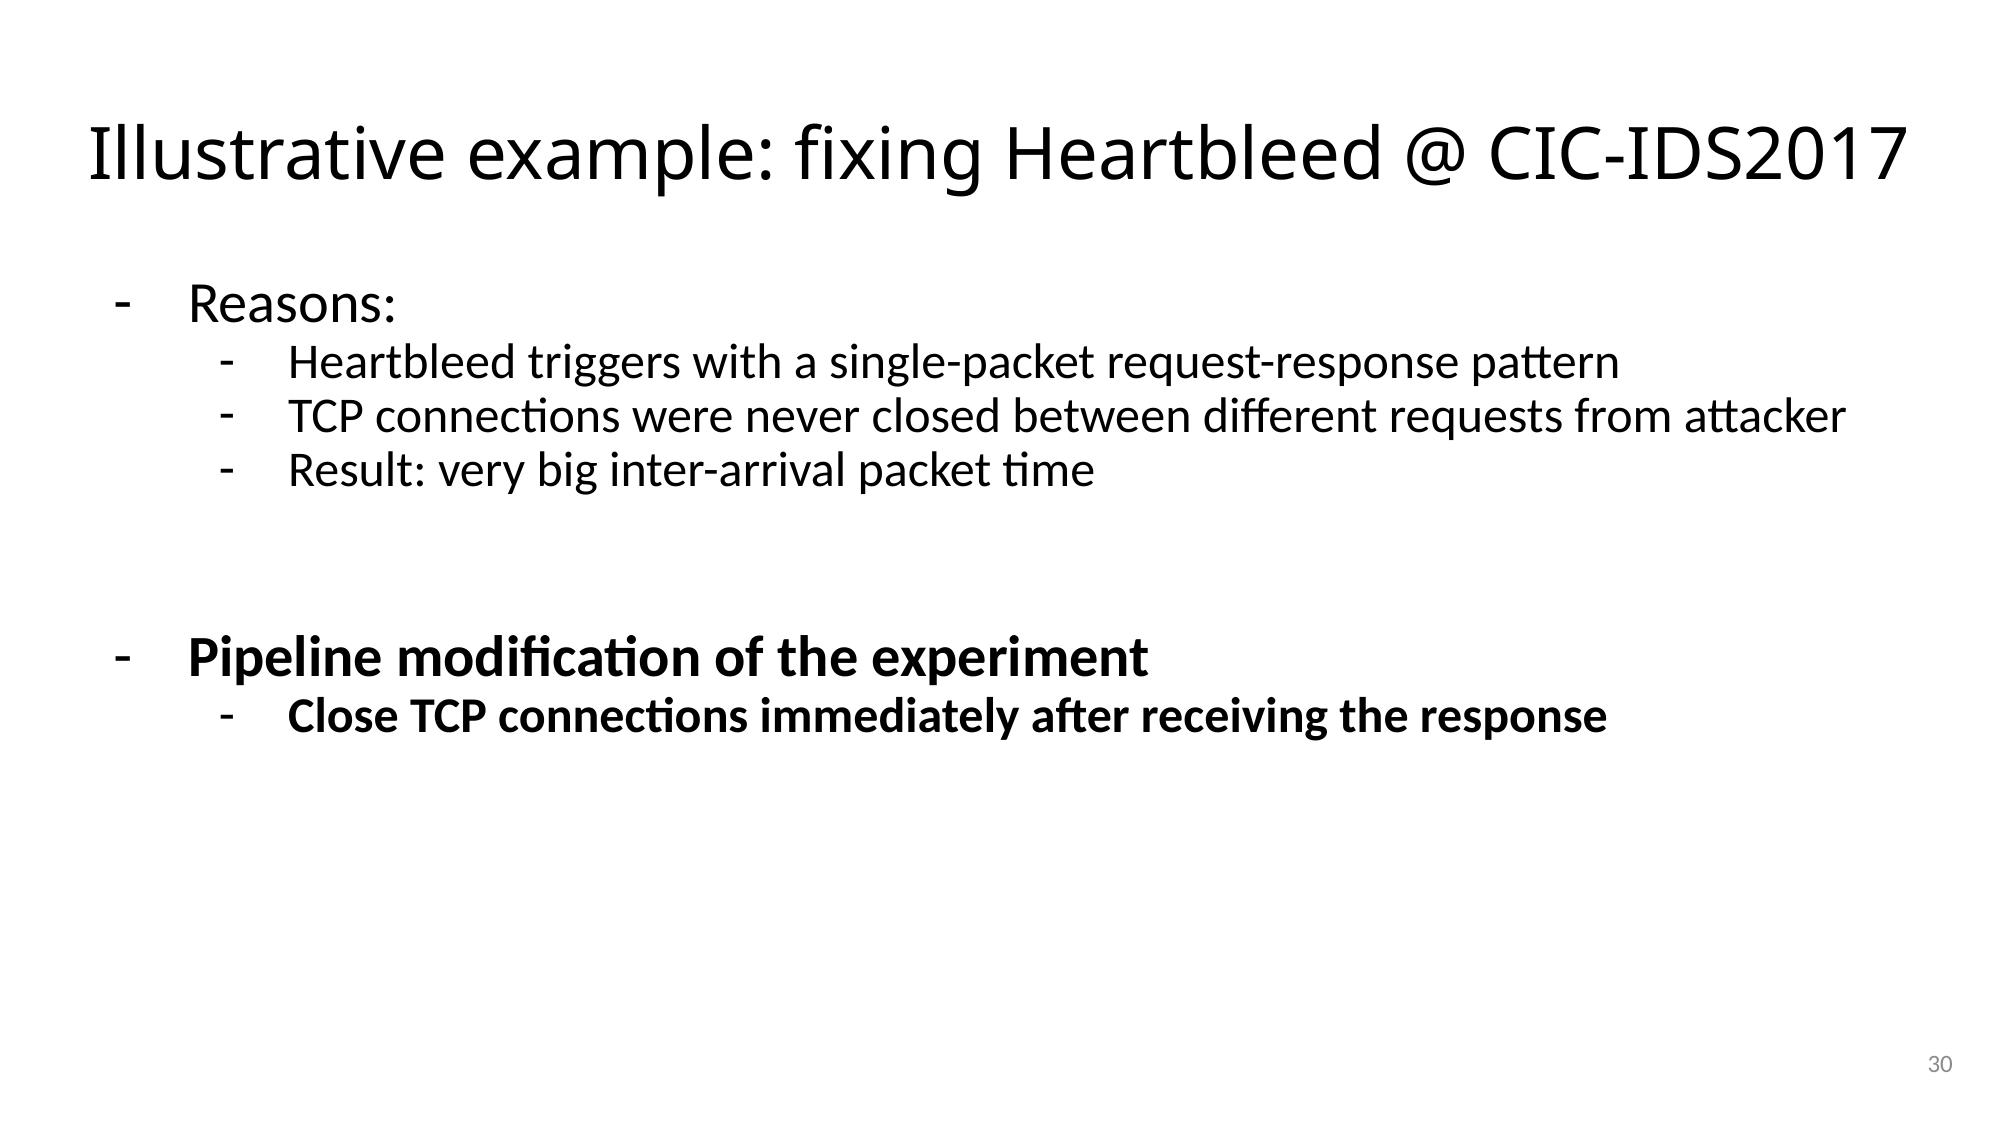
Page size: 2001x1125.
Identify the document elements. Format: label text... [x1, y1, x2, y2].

list Reasons: Heartbleed triggers with a single-packet request-response pattern TCP connections were never closed between different requests from attacker Result: very big inter-arrival packet time Pipeline modification of the experiment Close TCP connections immediately after receiving the response [68, 252, 1932, 1000]
title Illustrative example: fixing Heartbleed @ CIC-IDS2017 [68, 97, 1932, 223]
slide_number 30 [1853, 1019, 1974, 1106]
